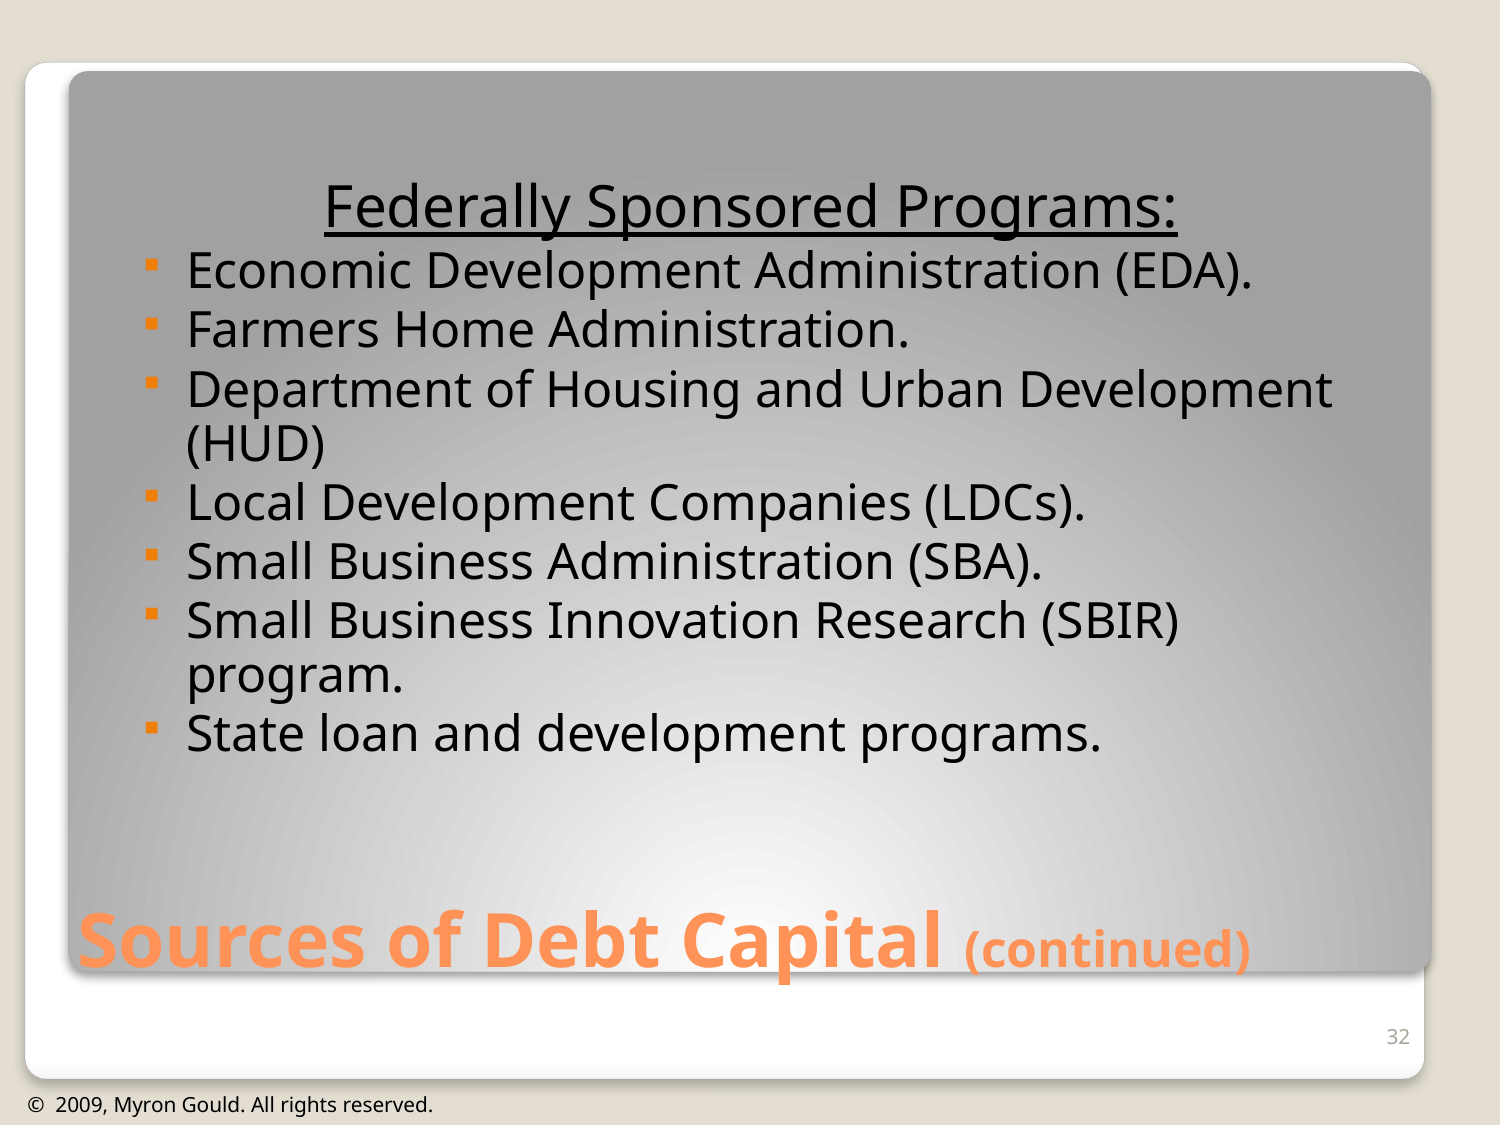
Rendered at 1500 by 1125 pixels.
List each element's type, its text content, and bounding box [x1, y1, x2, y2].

title Sources of Debt Capital (continued) [62, 817, 1438, 990]
slide_number 32 [1350, 999, 1425, 1060]
list Federally Sponsored Programs: Economic Development Administration (EDA). Farmers Home Administration. Department of Housing and Urban Development (HUD) Local Development Companies (LDCs). Small Business Administration (SBA). Small Business Innovation Research (SBIR) program. State loan and development programs. [112, 162, 1375, 838]
